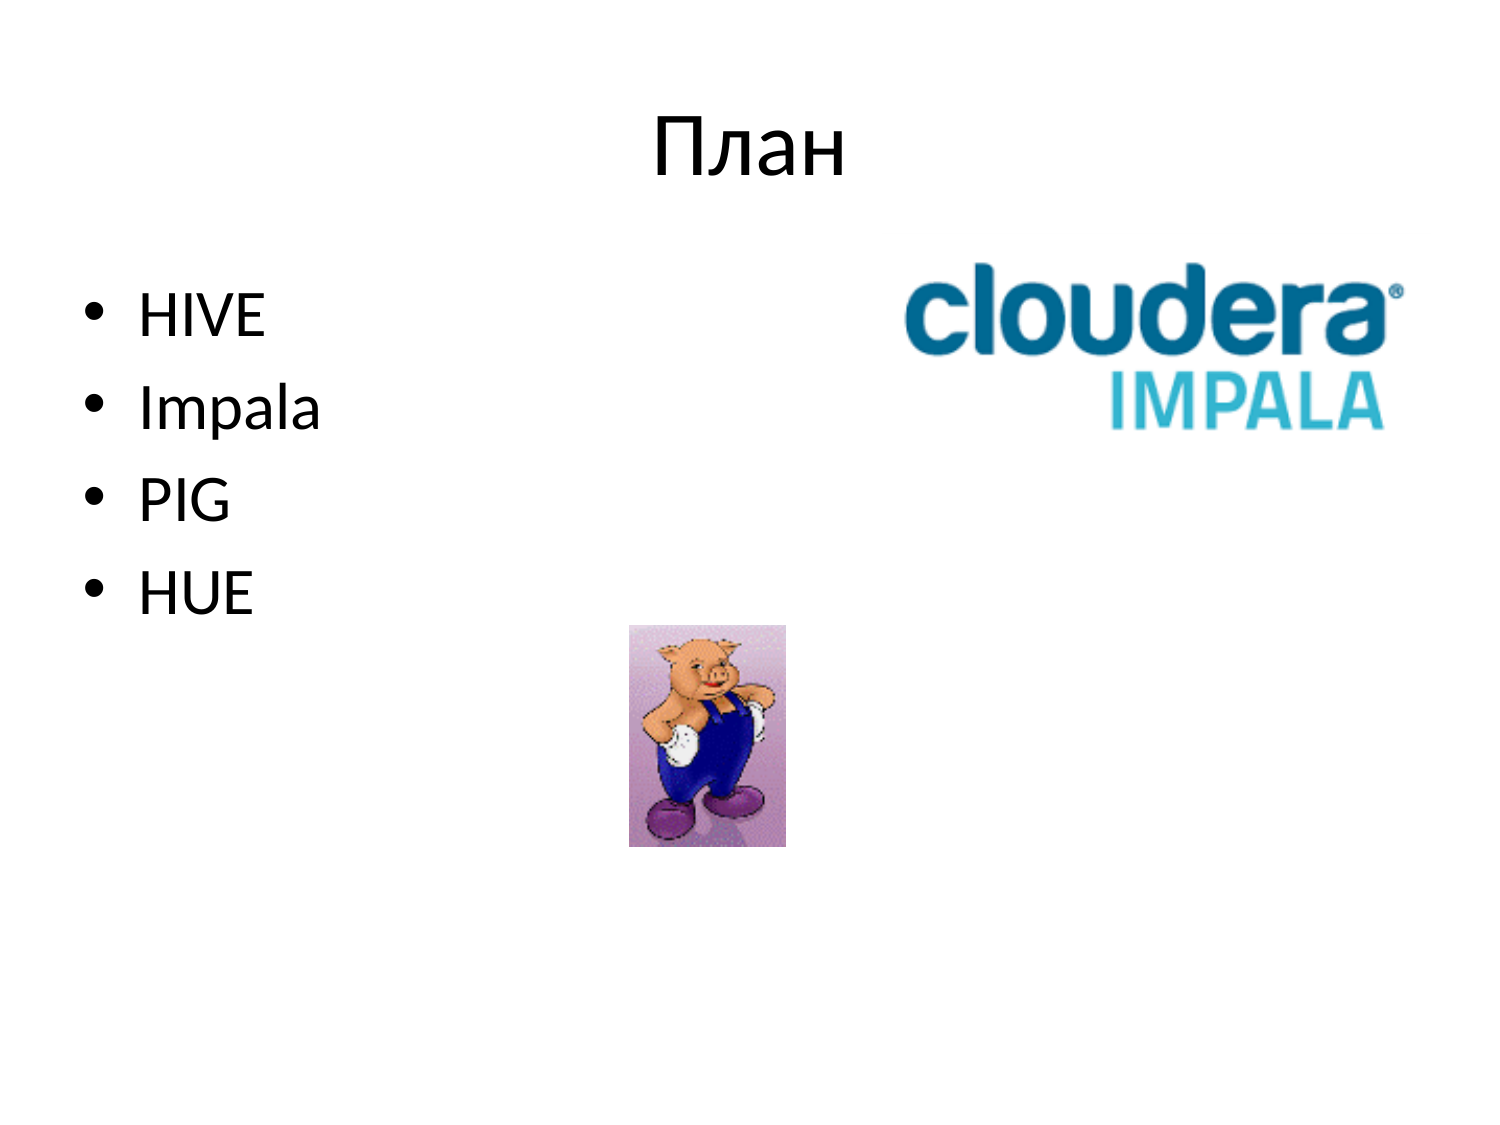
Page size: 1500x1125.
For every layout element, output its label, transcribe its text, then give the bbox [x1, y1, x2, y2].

picture [881, 232, 1431, 469]
title План [74, 44, 1426, 234]
list HIVE Impala PIG HUE [74, 261, 1426, 1006]
picture [628, 625, 786, 848]
